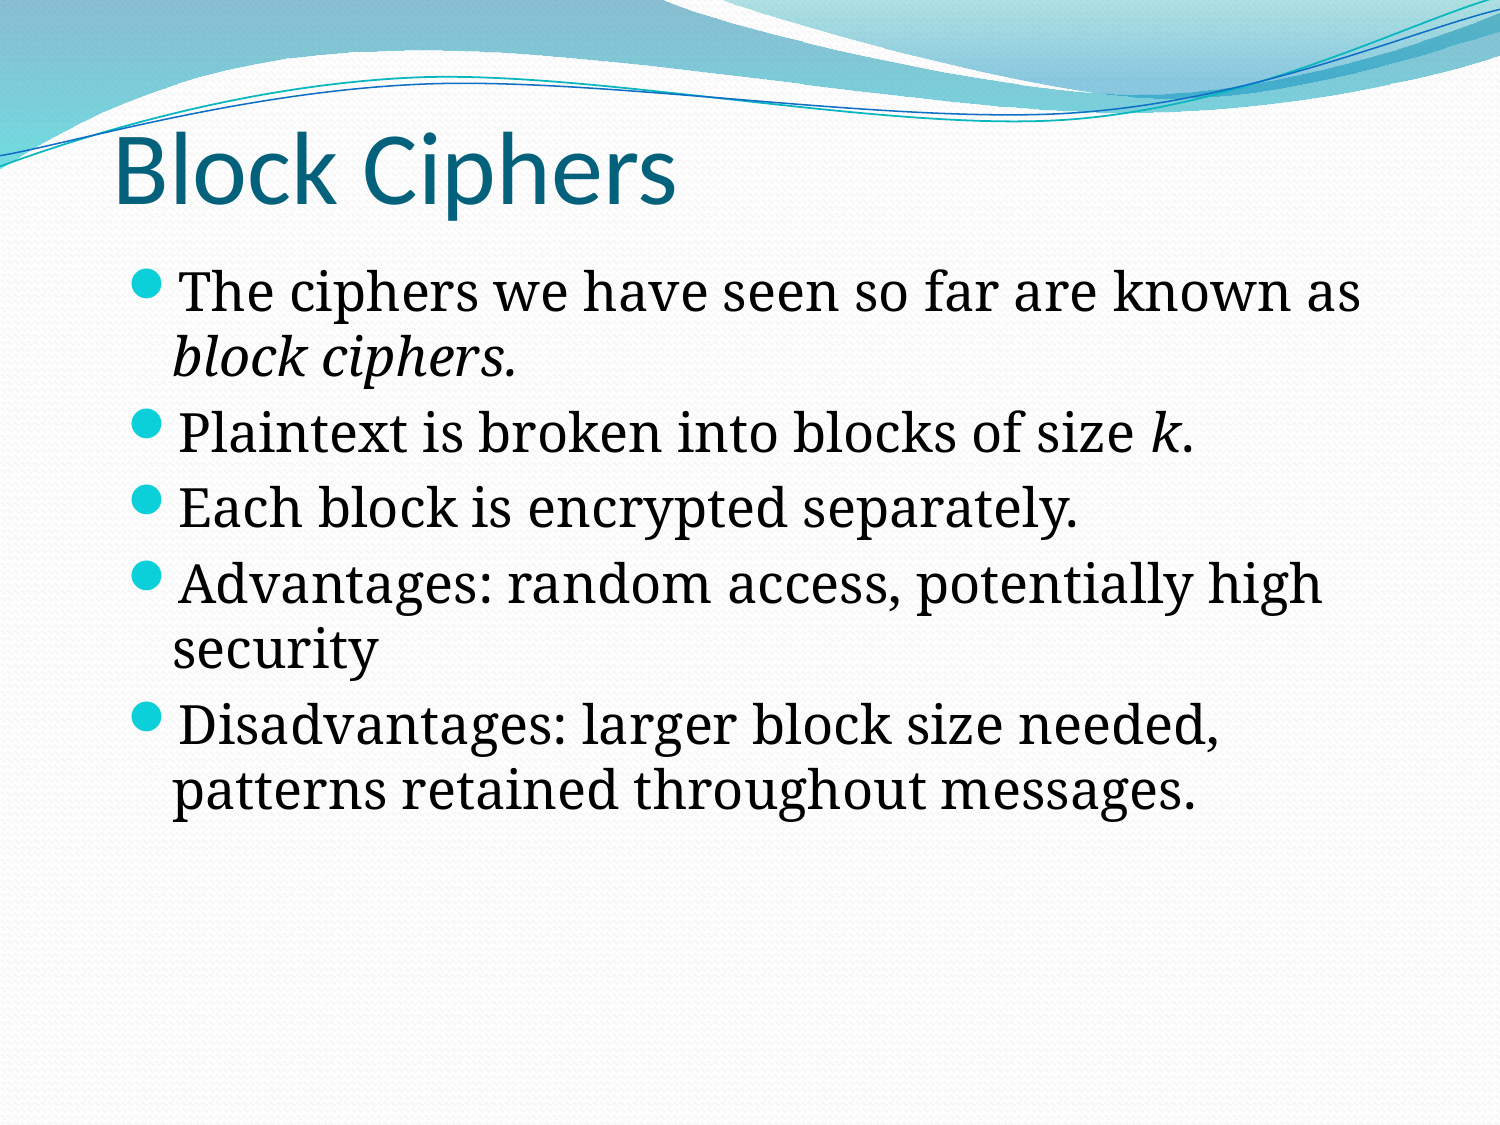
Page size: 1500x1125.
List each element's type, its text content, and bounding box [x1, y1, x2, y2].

title Block Ciphers [112, 37, 1388, 225]
list The ciphers we have seen so far are known as block ciphers. Plaintext is broken into blocks of size k. Each block is encrypted separately. Advantages: random access, potentially high security Disadvantages: larger block size needed, patterns retained throughout messages. [112, 249, 1388, 1000]
